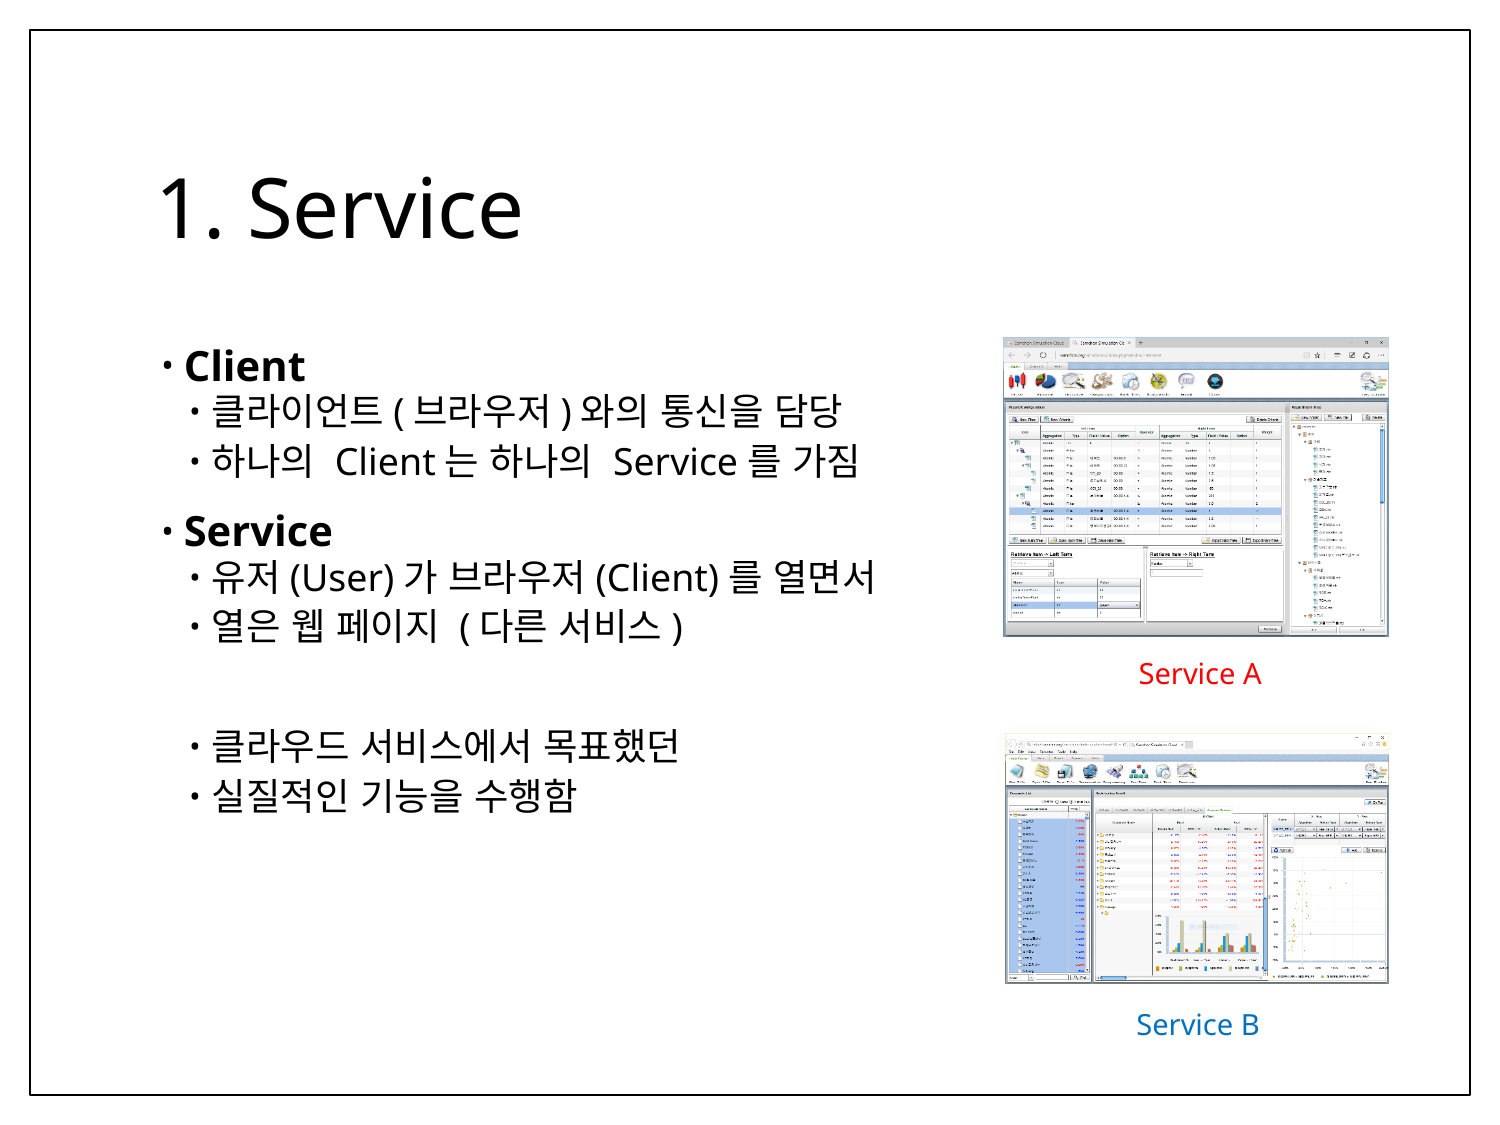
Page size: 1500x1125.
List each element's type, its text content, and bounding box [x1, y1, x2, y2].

title 1. Service [140, 99, 1356, 323]
text_box Service A [1054, 648, 1346, 699]
picture [1003, 337, 1390, 637]
picture [1004, 733, 1390, 985]
list Client 클라이언트(브라우저)와의 통신을 담당 하나의 Client는 하나의 Service를 가짐 Service 유저(User)가 브라우저(Client)를 열면서 열은 웹 페이지 (다른 서비스) 클라우드 서비스에서 목표했던 실질적인 기능을 수행함 [140, 337, 1356, 1000]
text_box Service B [1052, 998, 1344, 1049]
